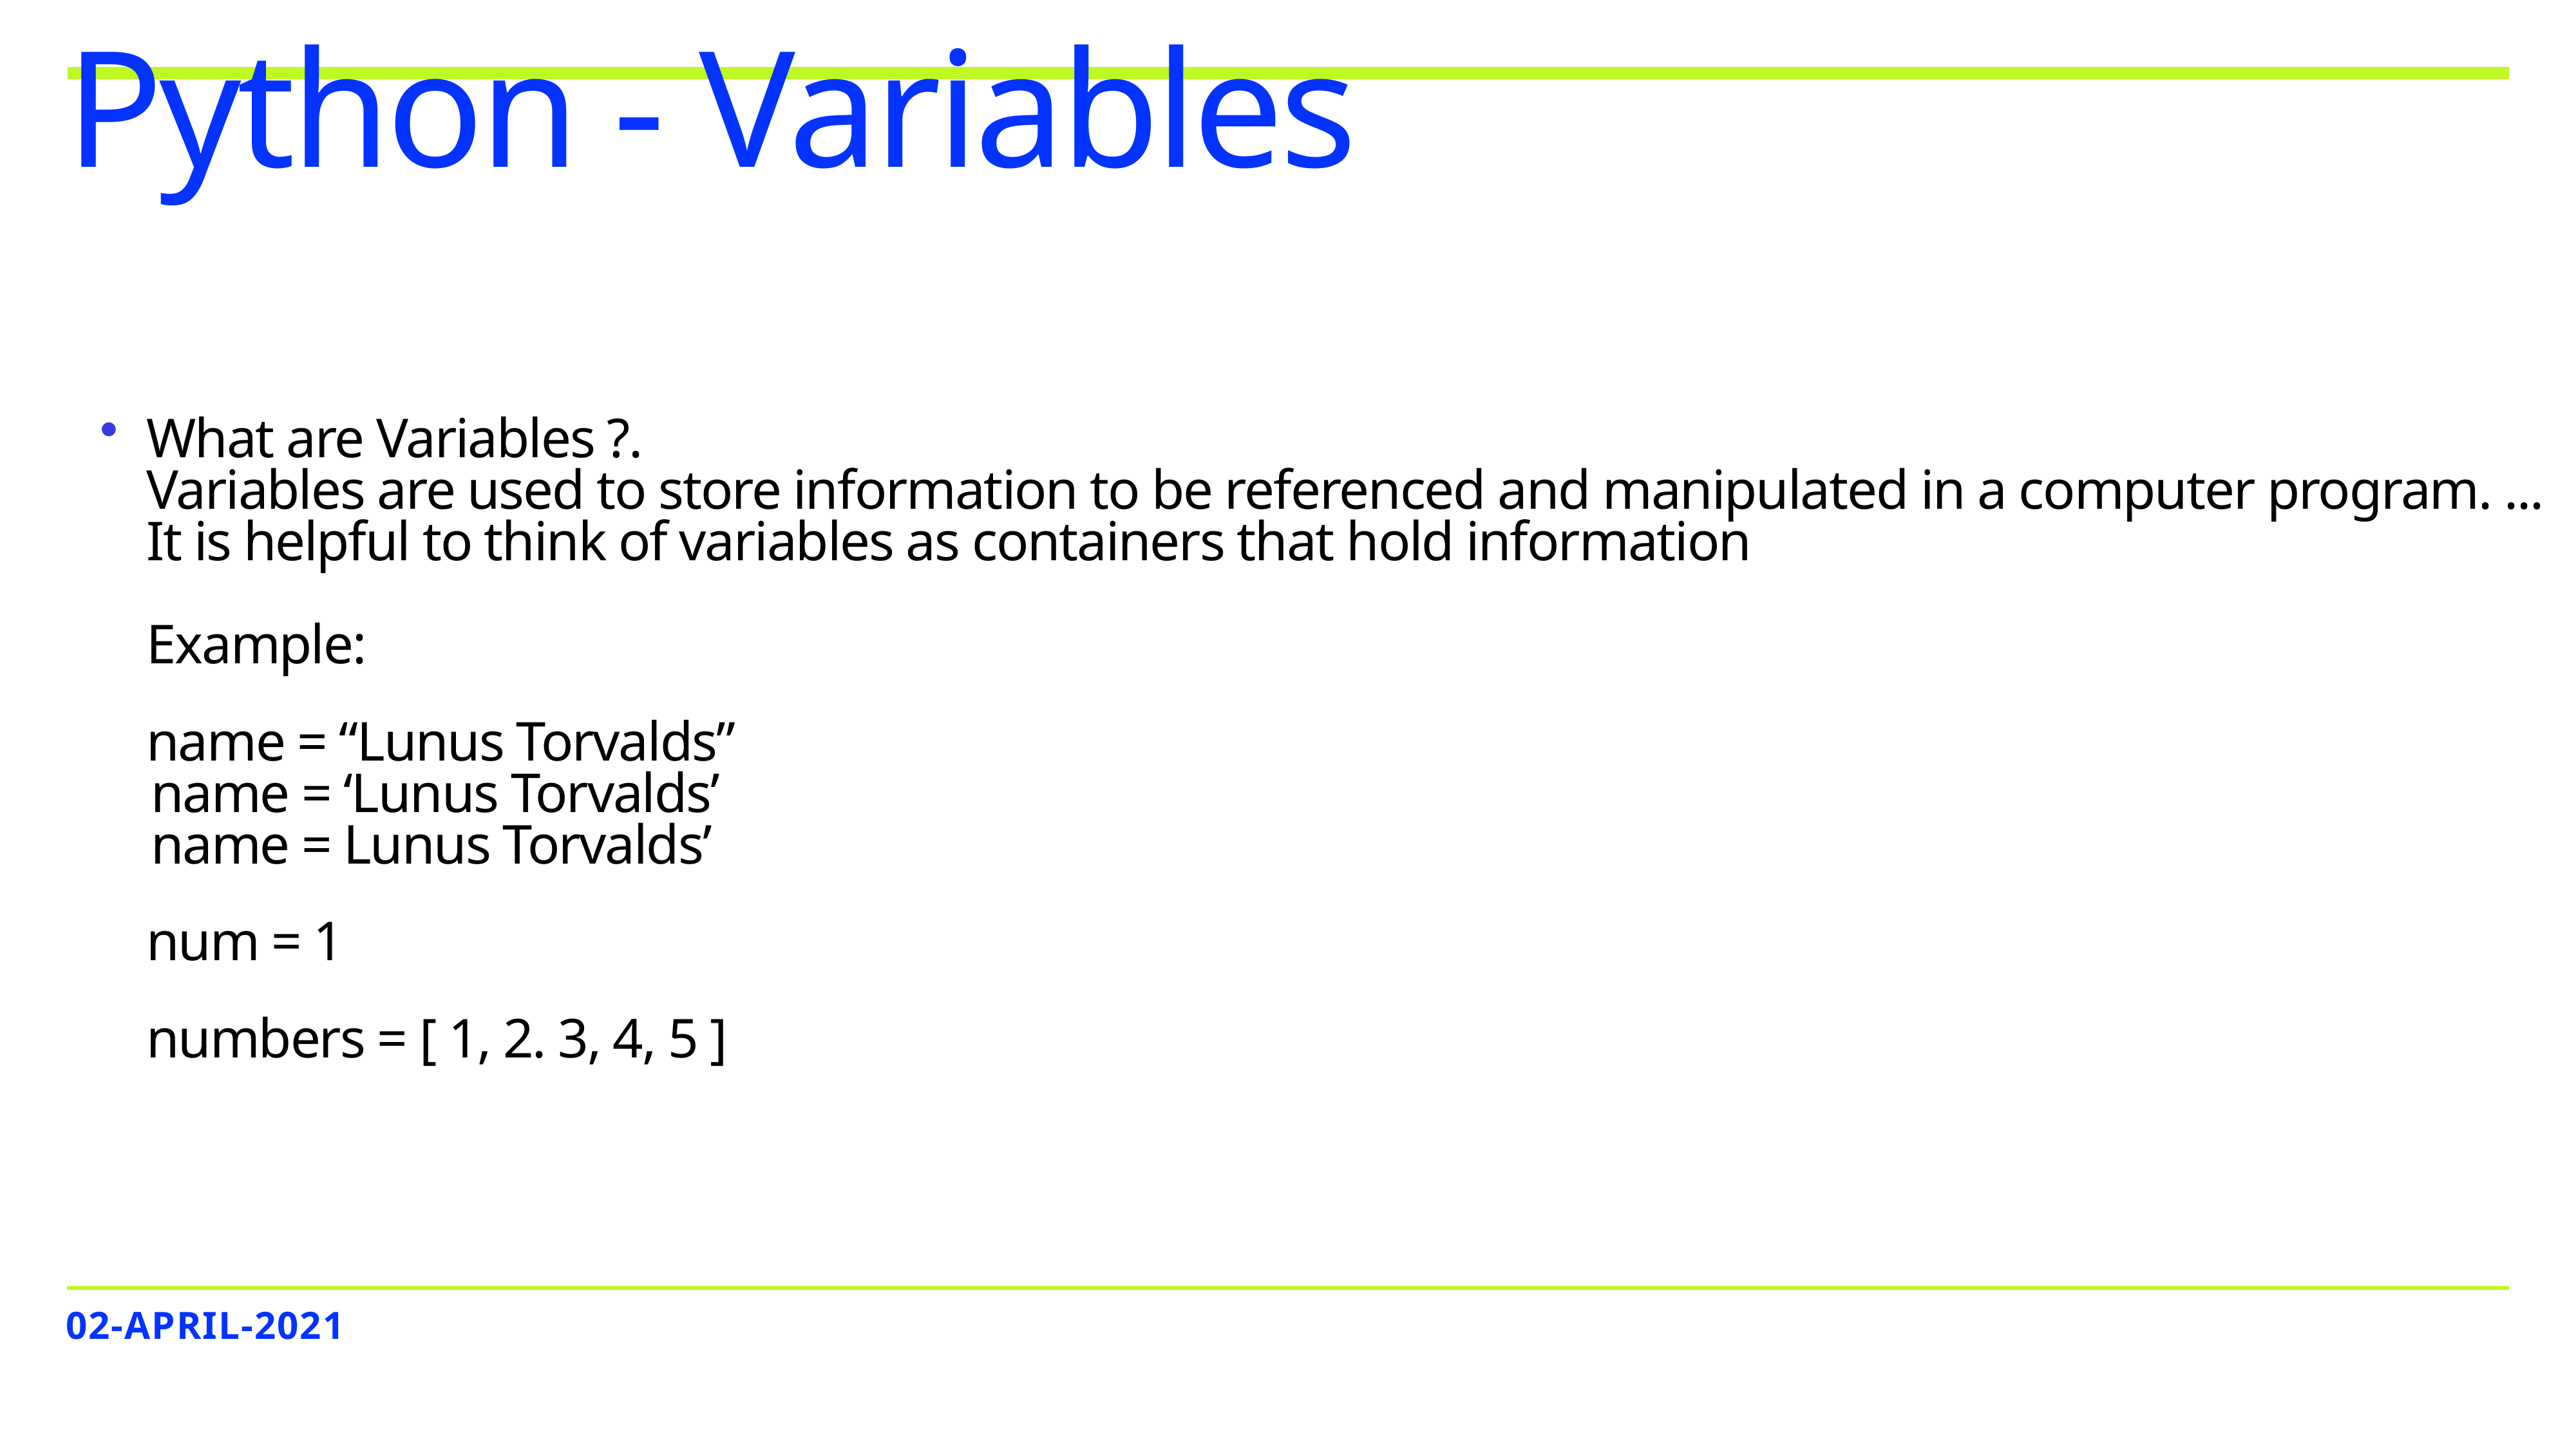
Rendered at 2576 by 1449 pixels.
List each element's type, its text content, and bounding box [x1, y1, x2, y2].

list 02-APRIL-2021 [60, 1296, 2516, 1356]
title Python - Variables [60, 68, 2516, 276]
list What are Variables ?. Variables are used to store information to be referenced and manipulated in a computer program. ... It is helpful to think of variables as containers that hold information Example: name = “Lunus Torvalds” name = ‘Lunus Torvalds’ name = Lunus Torvalds’ num = 1 numbers = [ 1, 2. 3, 4, 5 ] [94, 410, 2551, 1225]
